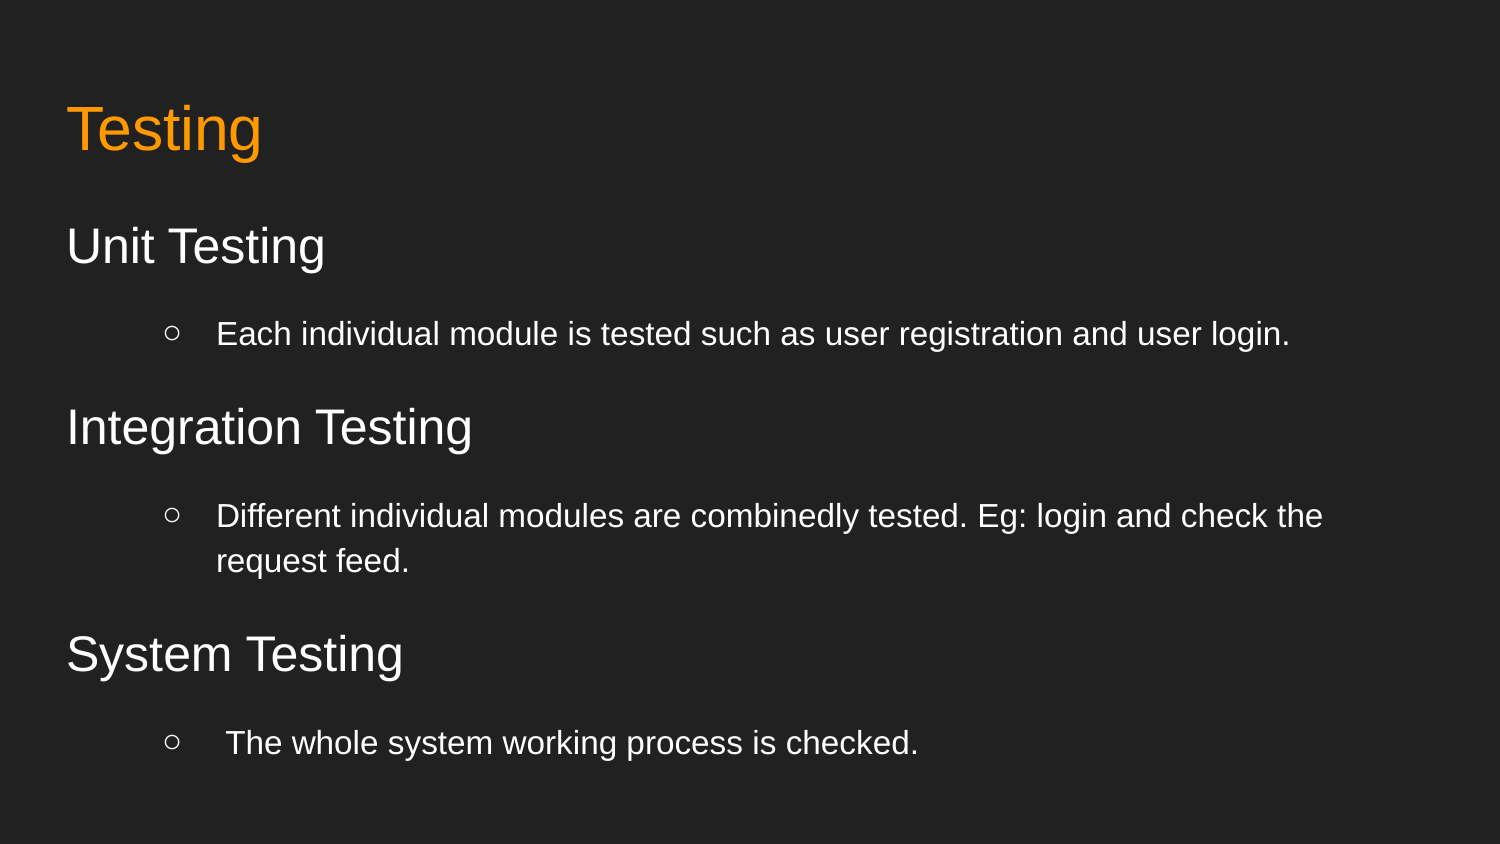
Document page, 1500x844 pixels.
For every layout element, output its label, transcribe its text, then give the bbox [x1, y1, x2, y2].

title Testing [51, 72, 1449, 167]
list Unit Testing Each individual module is tested such as user registration and user login. Integration Testing Different individual modules are combinedly tested. Eg: login and check the request feed. System Testing The whole system working process is checked. [51, 189, 1449, 786]
